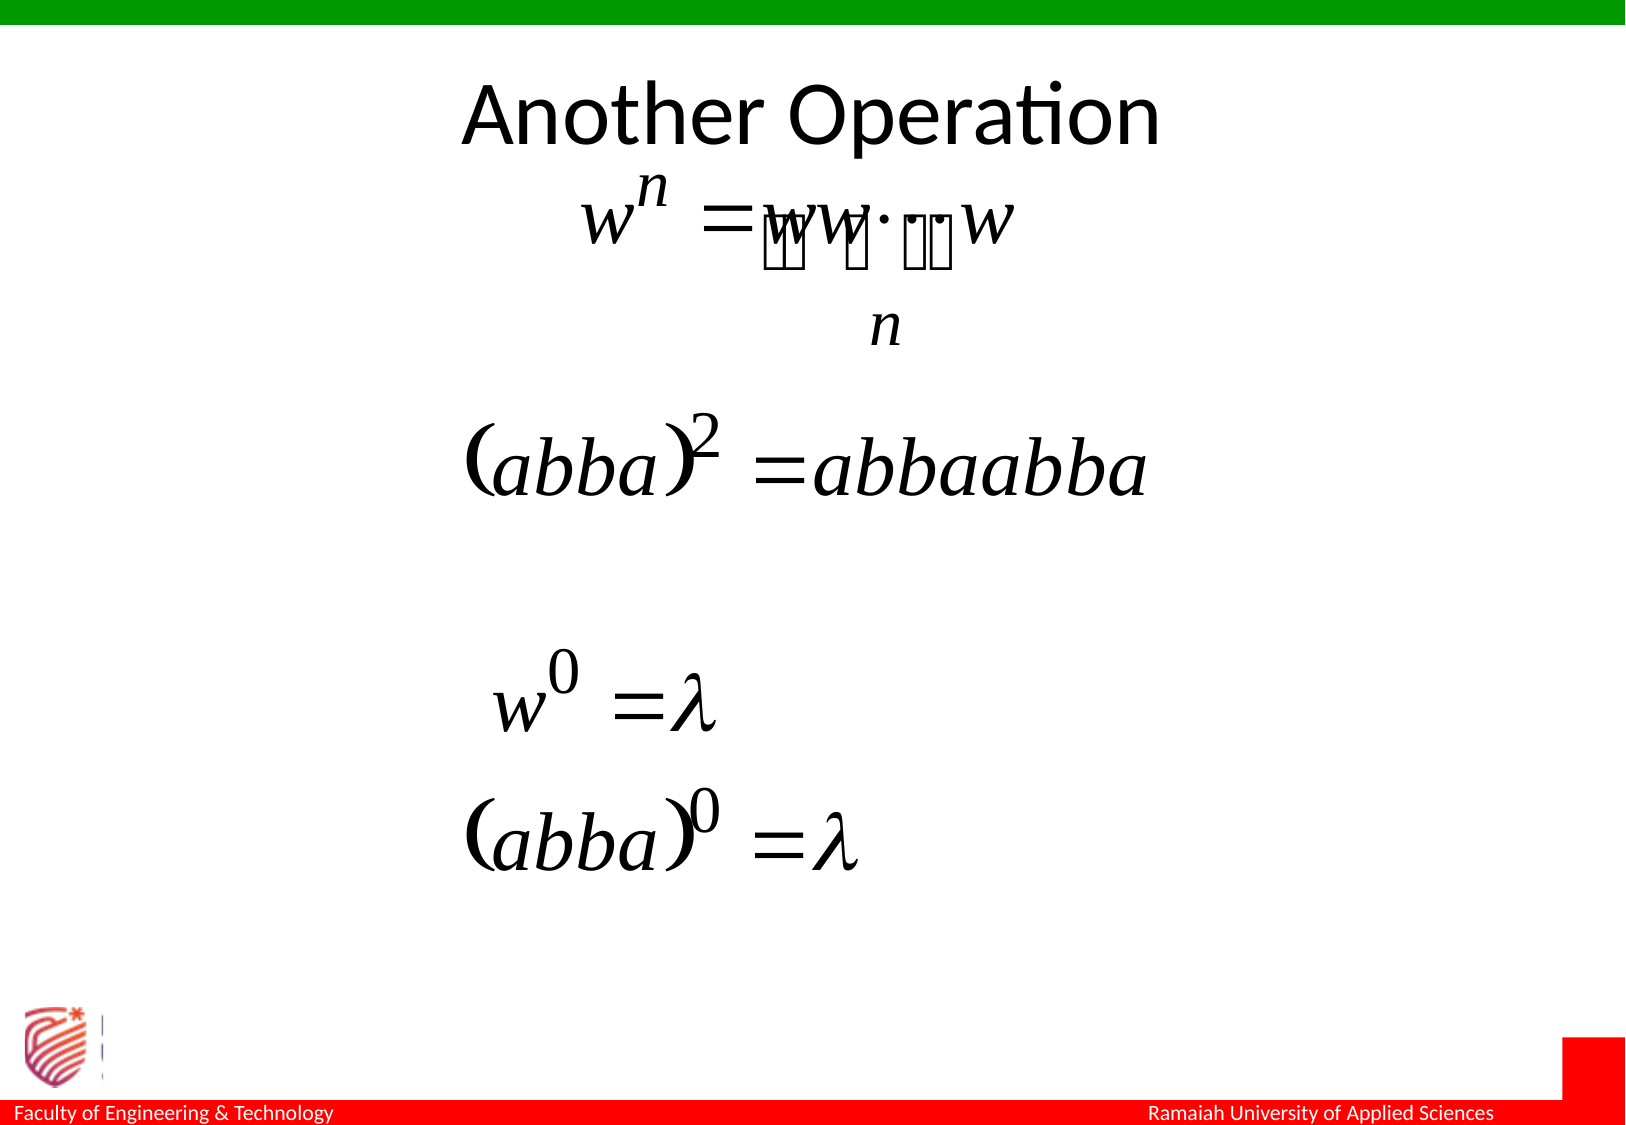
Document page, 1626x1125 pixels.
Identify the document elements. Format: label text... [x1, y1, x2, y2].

title Another Operation [81, 45, 1544, 233]
picture [24, 1007, 104, 1088]
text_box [487, 637, 724, 738]
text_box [462, 774, 863, 894]
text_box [574, 149, 1015, 353]
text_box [462, 399, 1151, 519]
